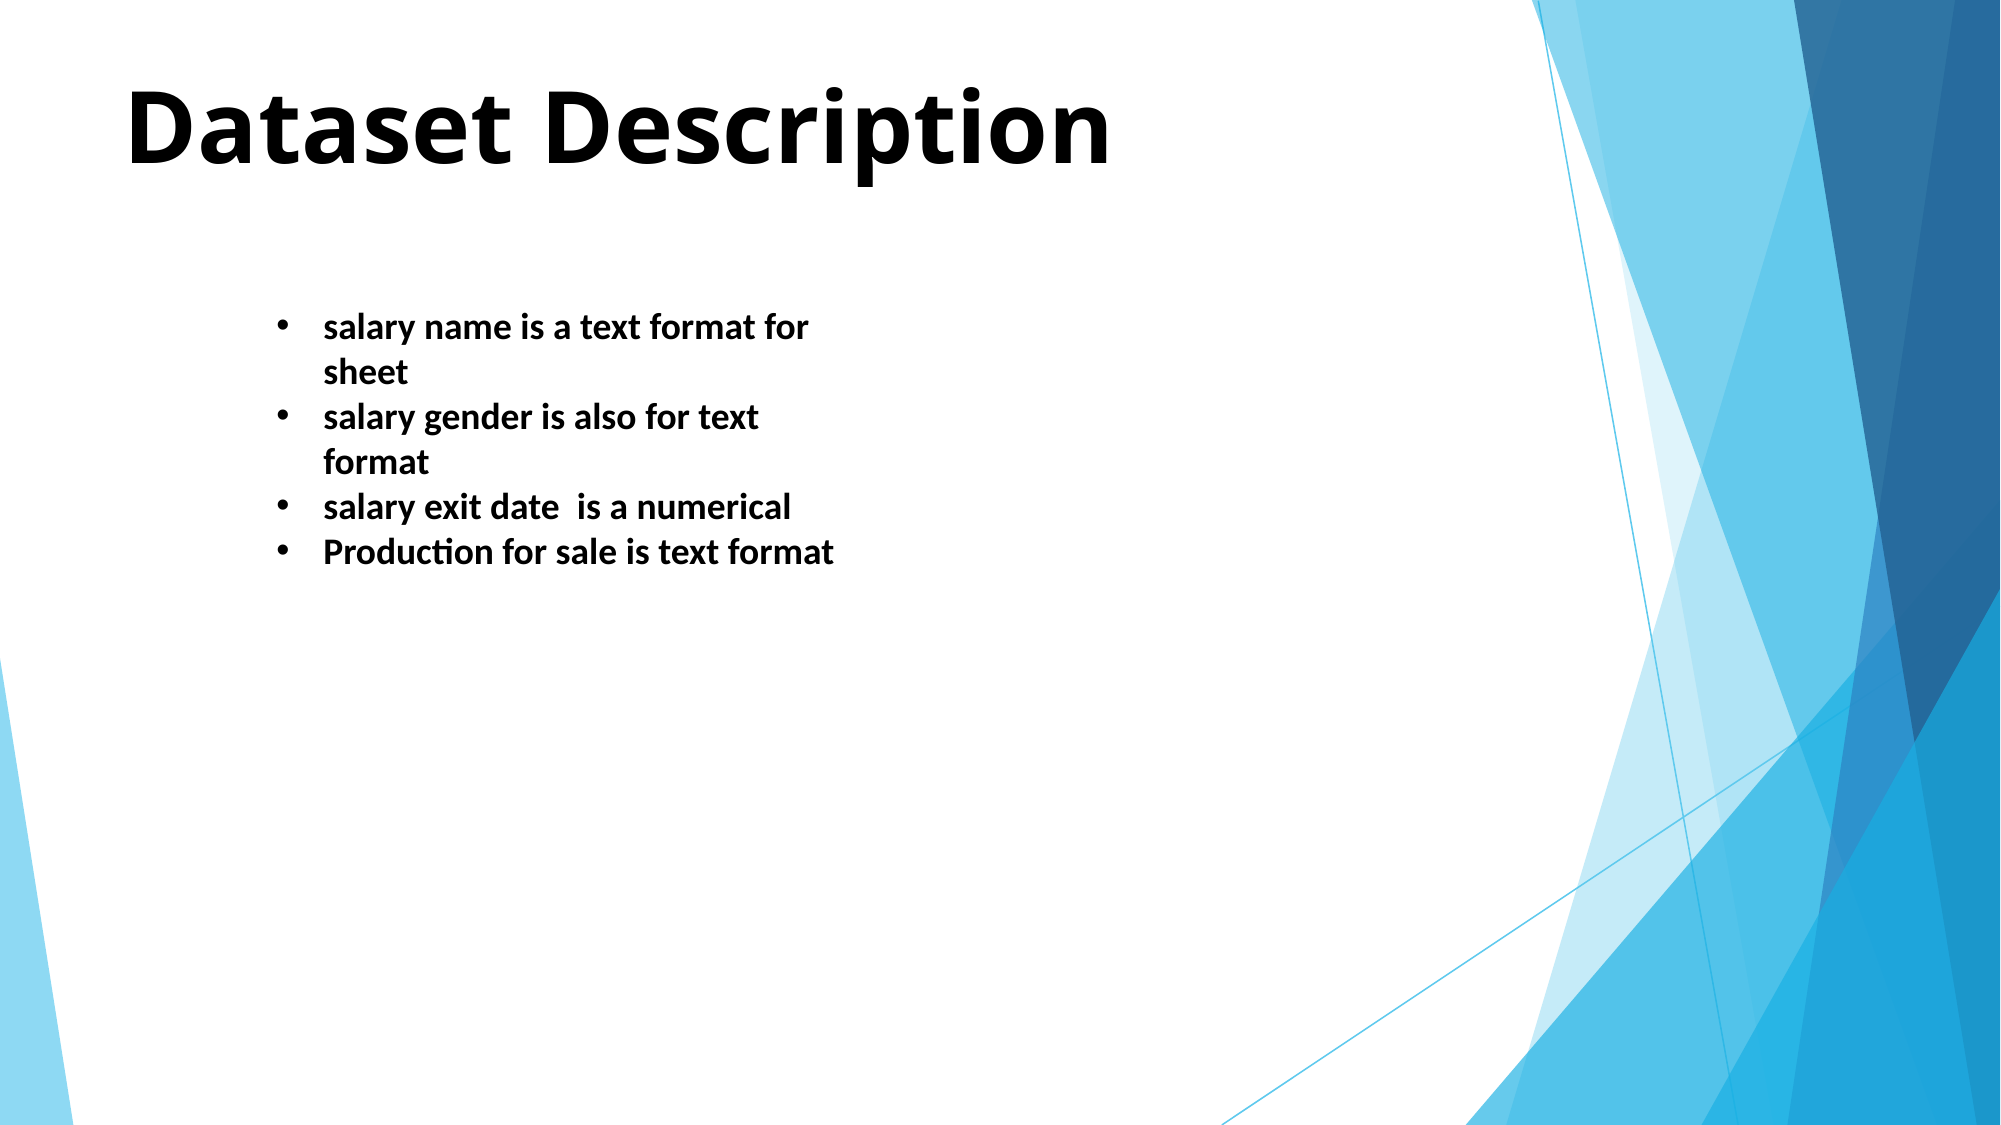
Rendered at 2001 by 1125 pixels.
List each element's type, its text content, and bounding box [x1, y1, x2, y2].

text_box salary name is a text format for sheet salary gender is also for text format salary exit date is a numerical Production for sale is text format [261, 294, 866, 715]
title Dataset Description [123, 63, 1877, 188]
